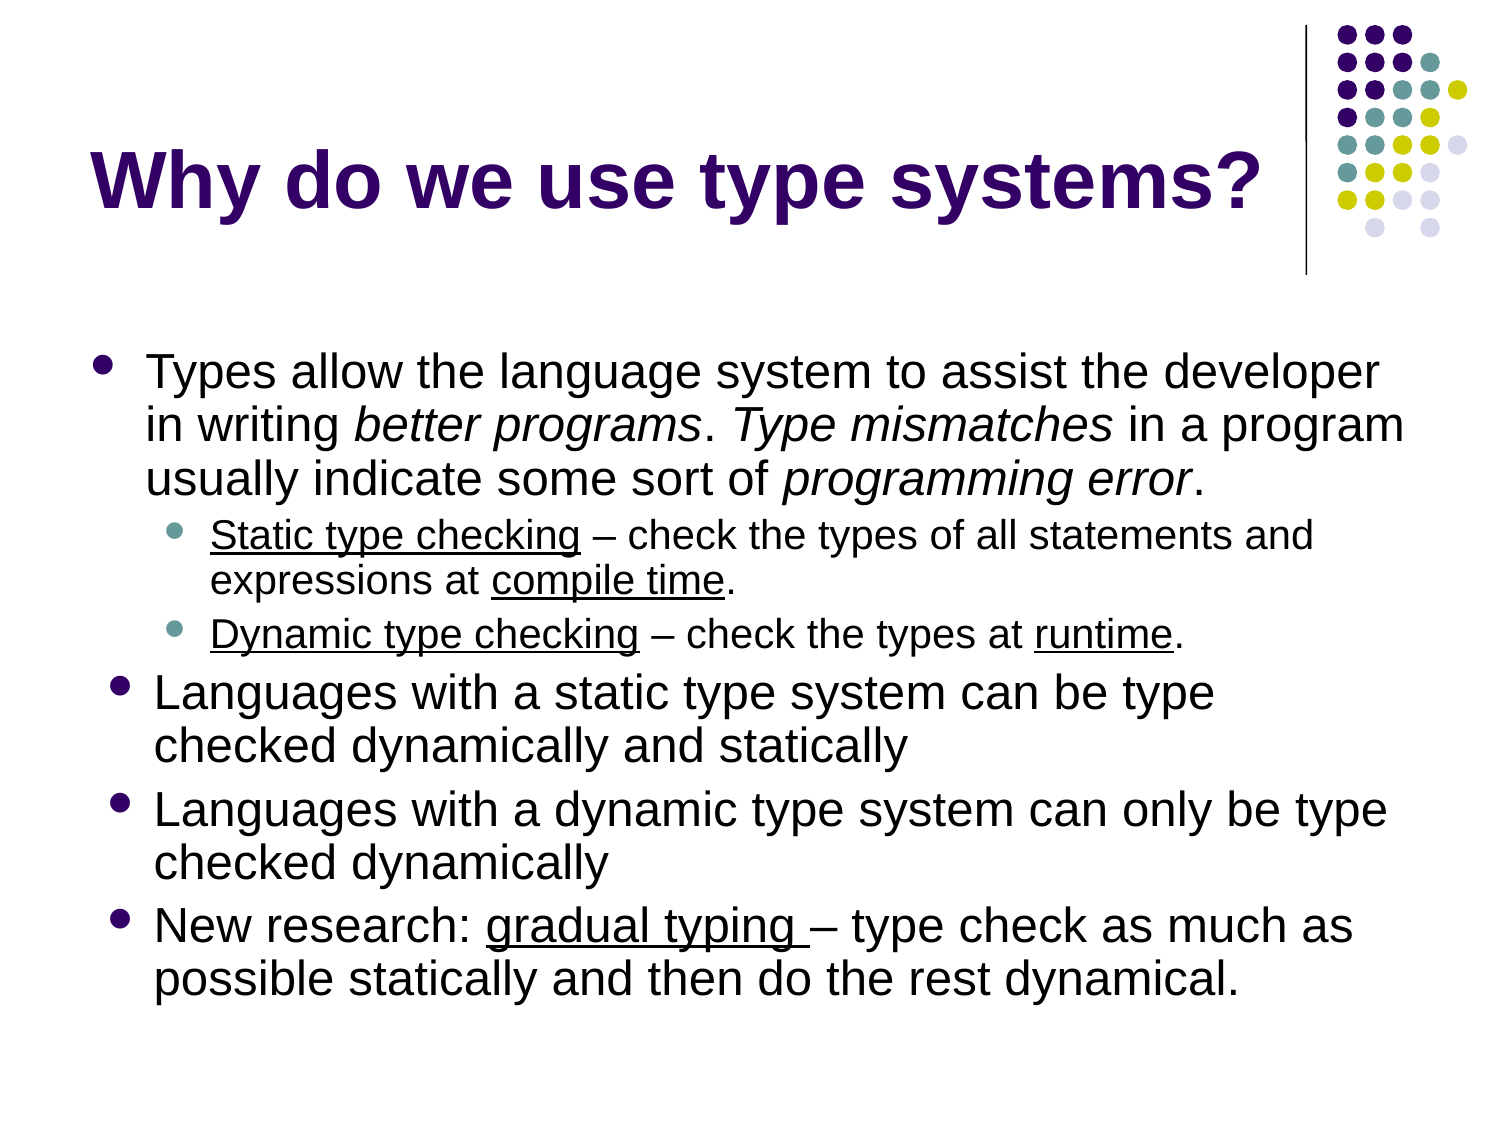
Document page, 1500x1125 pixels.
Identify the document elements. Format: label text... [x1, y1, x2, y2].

title Why do we use type systems? [75, 20, 1313, 233]
list Types allow the language system to assist the developer in writing better programs. Type mismatches in a program usually indicate some sort of programming error. Static type checking – check the types of all statements and expressions at compile time. Dynamic type checking – check the types at runtime. Languages with a static type system can be type checked dynamically and statically Languages with a dynamic type system can only be type checked dynamically New research: gradual typing – type check as much as possible statically and then do the rest dynamical. [75, 338, 1425, 1063]
